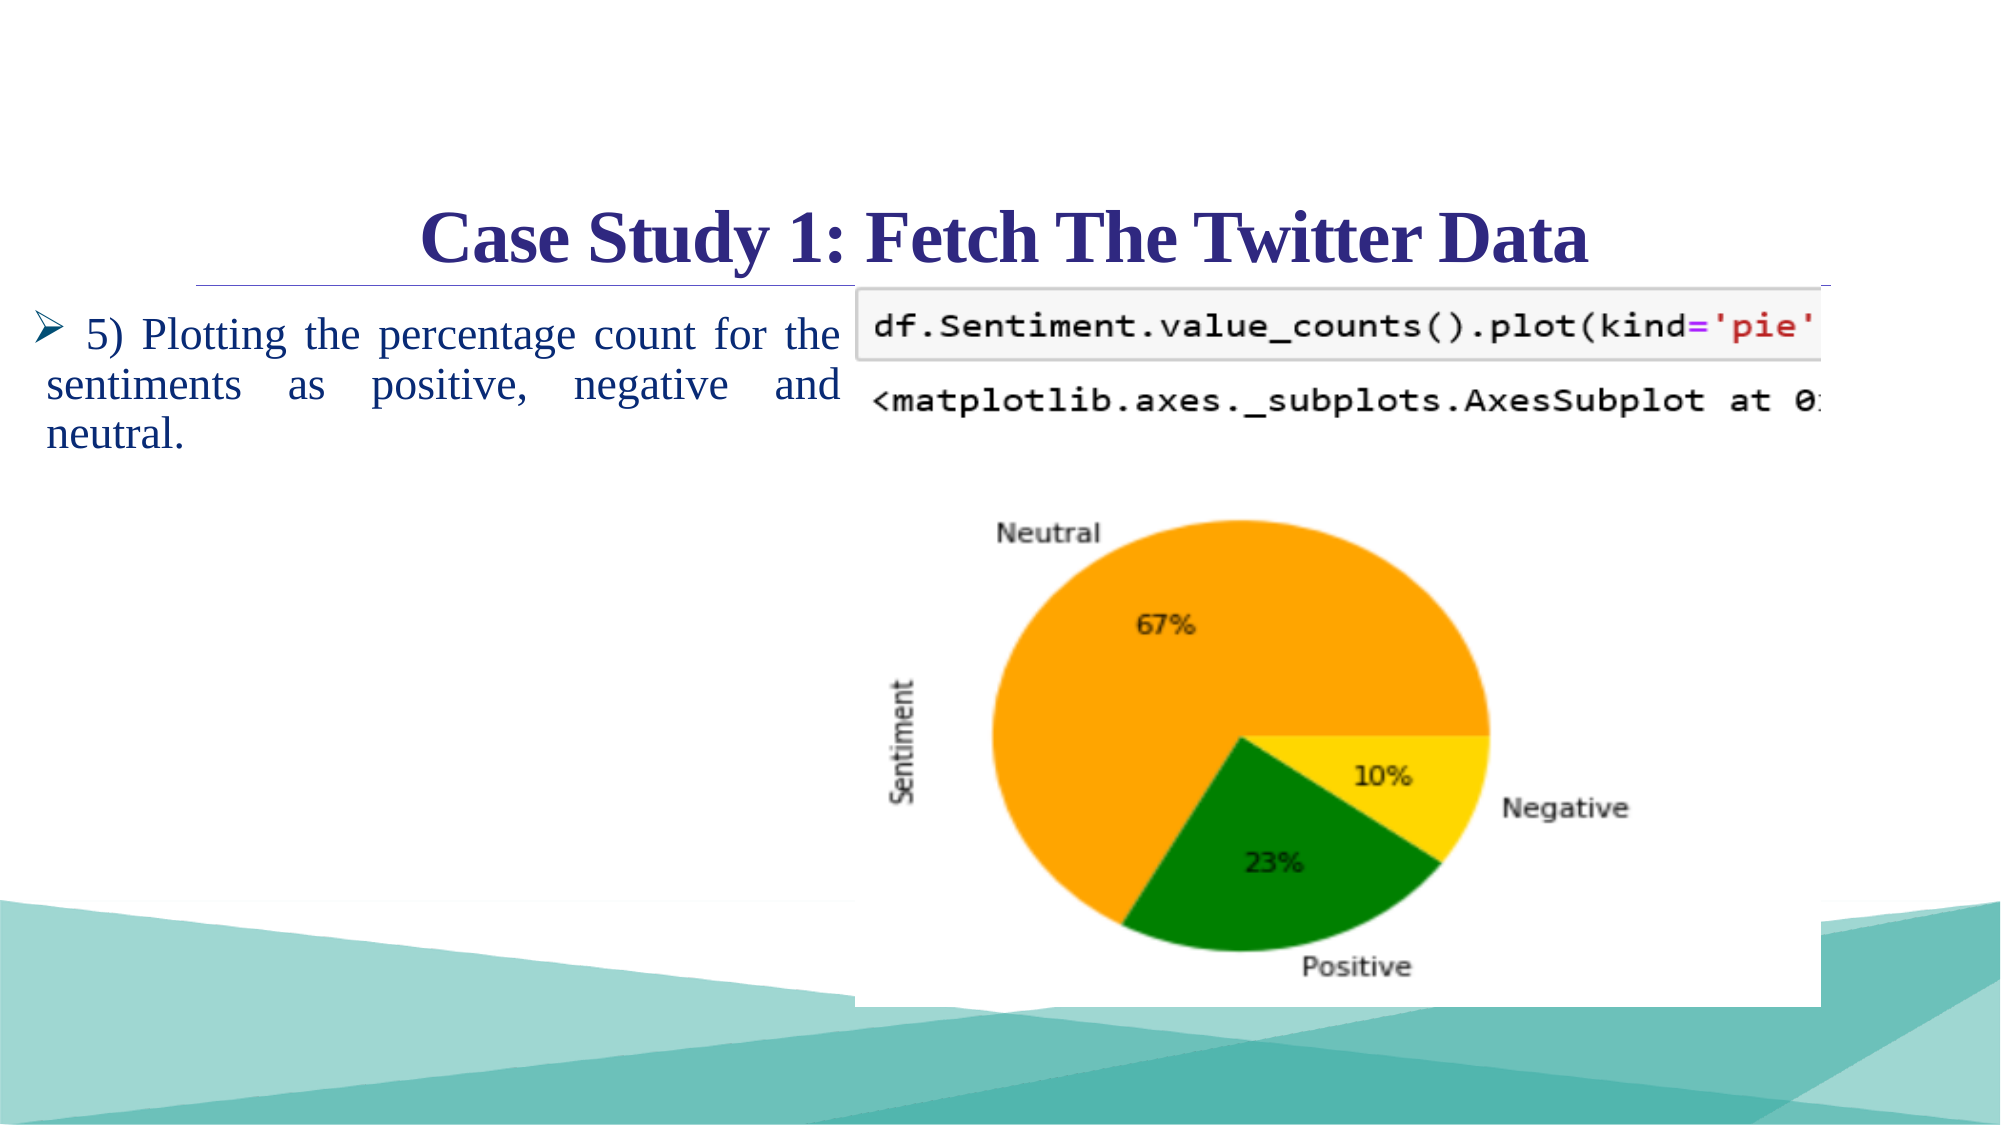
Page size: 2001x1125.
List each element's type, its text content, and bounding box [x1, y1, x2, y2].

title Case Study 1: Fetch The Twitter Data [179, 47, 1830, 285]
picture [0, 284, 2001, 1125]
list 5) Plotting the percentage count for the sentiments as positive, negative and neutral. [31, 302, 842, 527]
